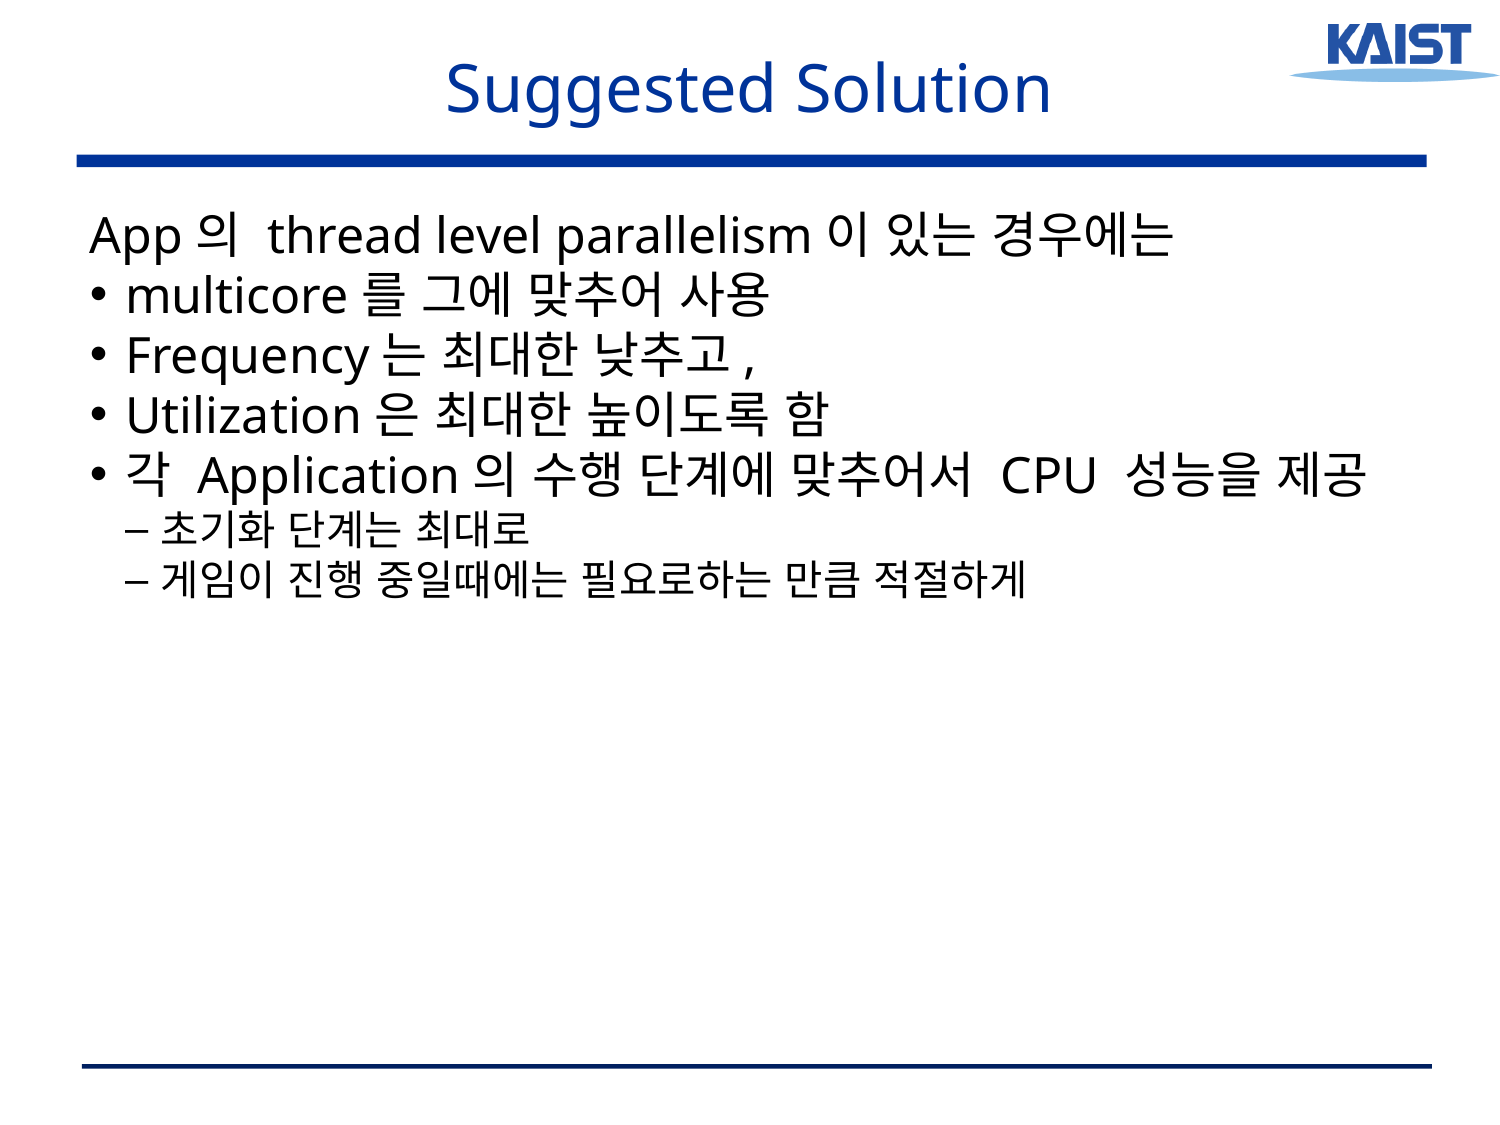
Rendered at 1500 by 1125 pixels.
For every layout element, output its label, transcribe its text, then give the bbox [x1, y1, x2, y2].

text_box Suggested Solution [75, 23, 1425, 149]
text_box App의 thread level parallelism이 있는 경우에는 multicore를 그에 맞추어 사용 Frequency는 최대한 낮추고, Utilization은 최대한 높이도록 함 각 Application의 수행 단계에 맞추어서 CPU 성능을 제공 초기화 단계는 최대로 게임이 진행 중일때에는 필요로하는 만큼 적절하게 [75, 196, 1425, 1047]
picture [1425, 23, 1500, 82]
